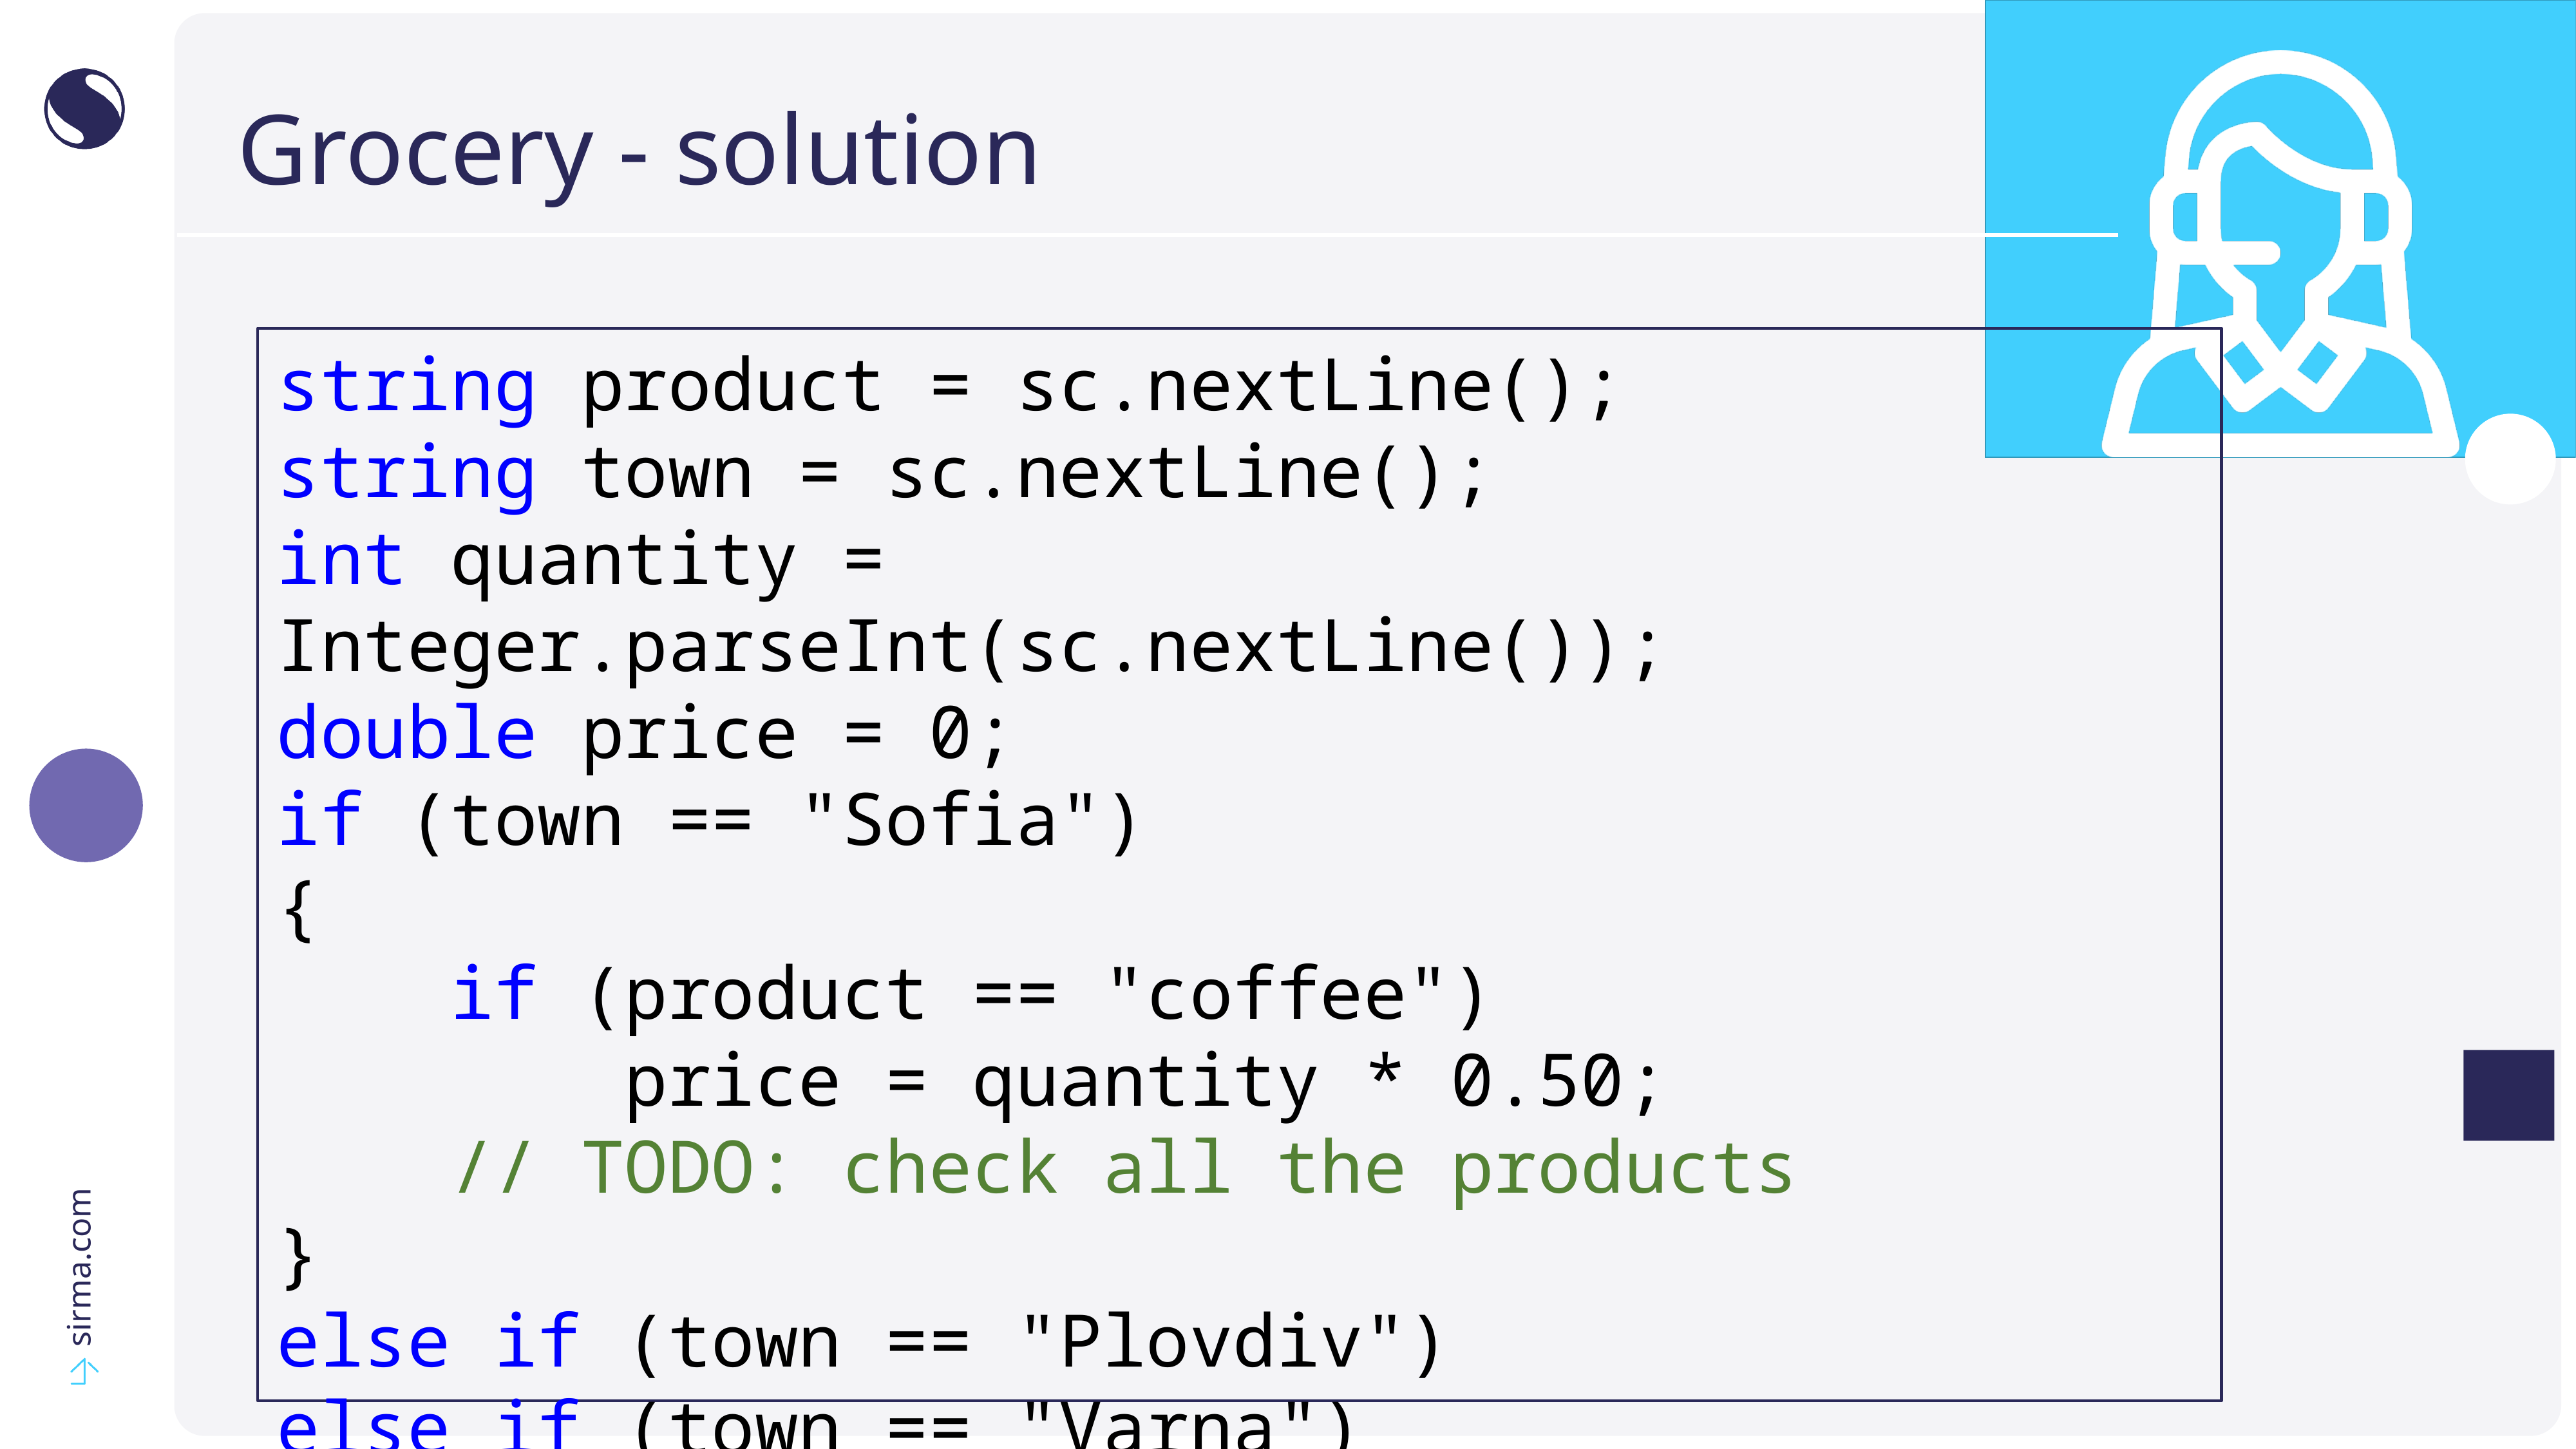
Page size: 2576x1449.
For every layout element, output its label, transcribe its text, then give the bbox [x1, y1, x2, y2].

picture [2077, 50, 2485, 457]
title Grocery - solution [227, 77, 2118, 230]
text_box string product = sc.nextLine(); string town = sc.nextLine(); int quantity = Integer.parseInt(sc.nextLine()); double price = 0; if (town == "Sofia") { if (product == "coffee") price = quantity * 0.50; // TODO: check all the products } else if (town == "Plovdiv") else if (town == "Varna") [257, 328, 2222, 1401]
picture [70, 1358, 99, 1385]
picture [44, 68, 125, 149]
